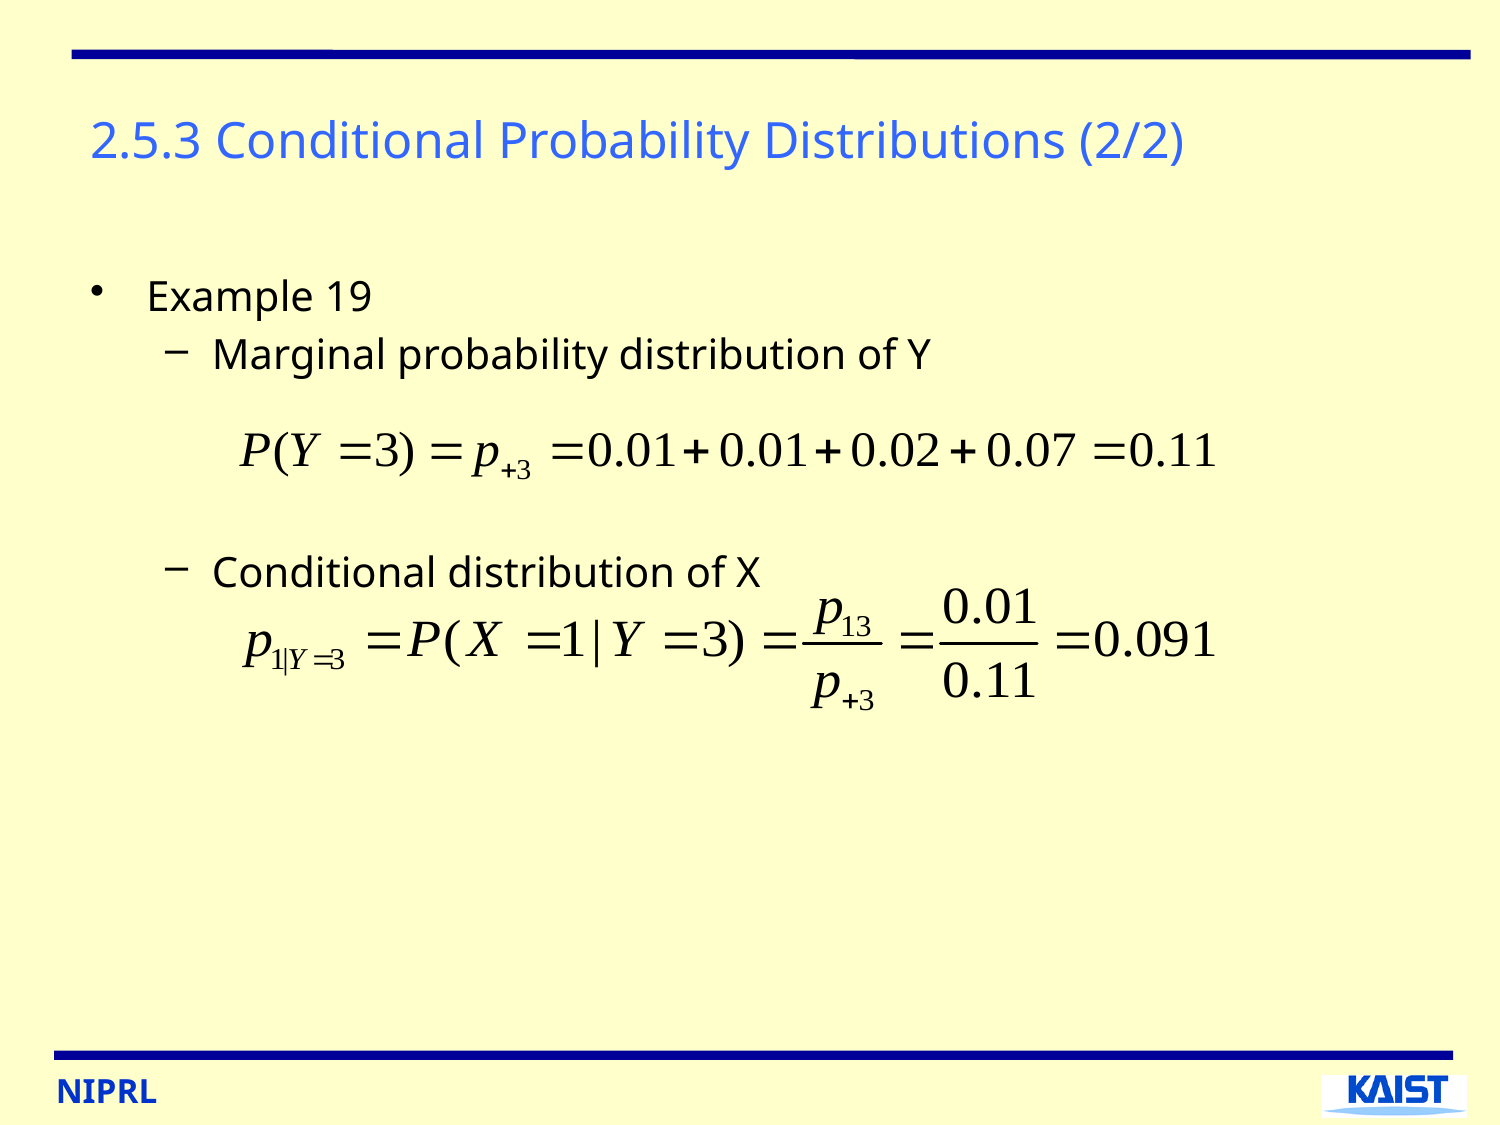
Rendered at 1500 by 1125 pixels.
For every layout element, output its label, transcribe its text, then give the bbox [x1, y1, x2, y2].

picture [1322, 1075, 1467, 1118]
list Example 19 Marginal probability distribution of Y Conditional distribution of X [74, 262, 1426, 1006]
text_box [229, 416, 1223, 492]
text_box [229, 573, 1223, 723]
title 2.5.3 Conditional Probability Distributions (2/2) [74, 44, 1426, 233]
